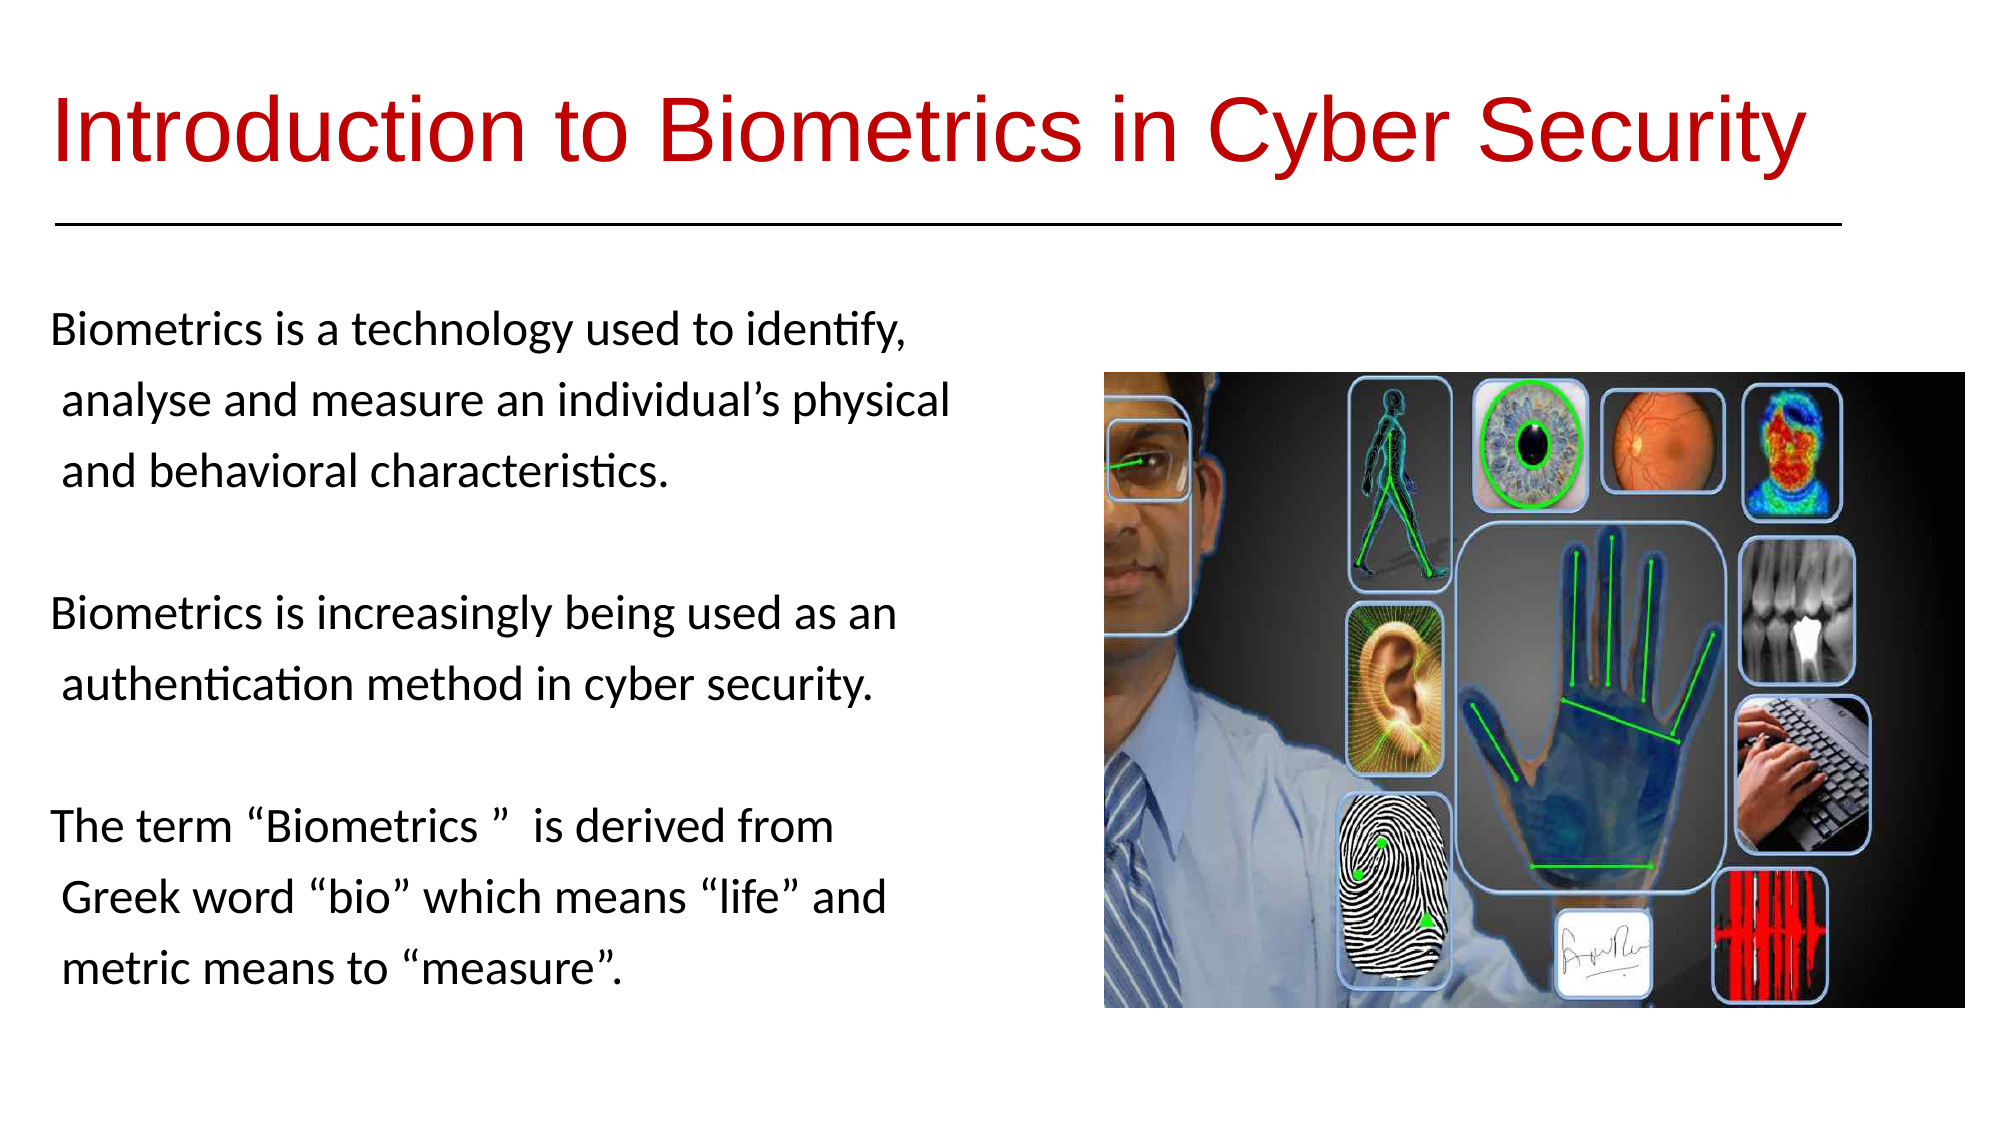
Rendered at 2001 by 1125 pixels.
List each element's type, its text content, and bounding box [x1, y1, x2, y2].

picture [1104, 372, 1965, 1008]
list Biometrics is a technology used to identify, analyse and measure an individual’s physical and behavioral characteristics. Biometrics is increasingly being used as an authentication method in cyber security. The term “Biometrics ” is derived from Greek word “bio” which means “life” and metric means to “measure”. [35, 294, 1863, 1009]
title Introduction to Biometrics in Cyber Security [35, 23, 1863, 240]
